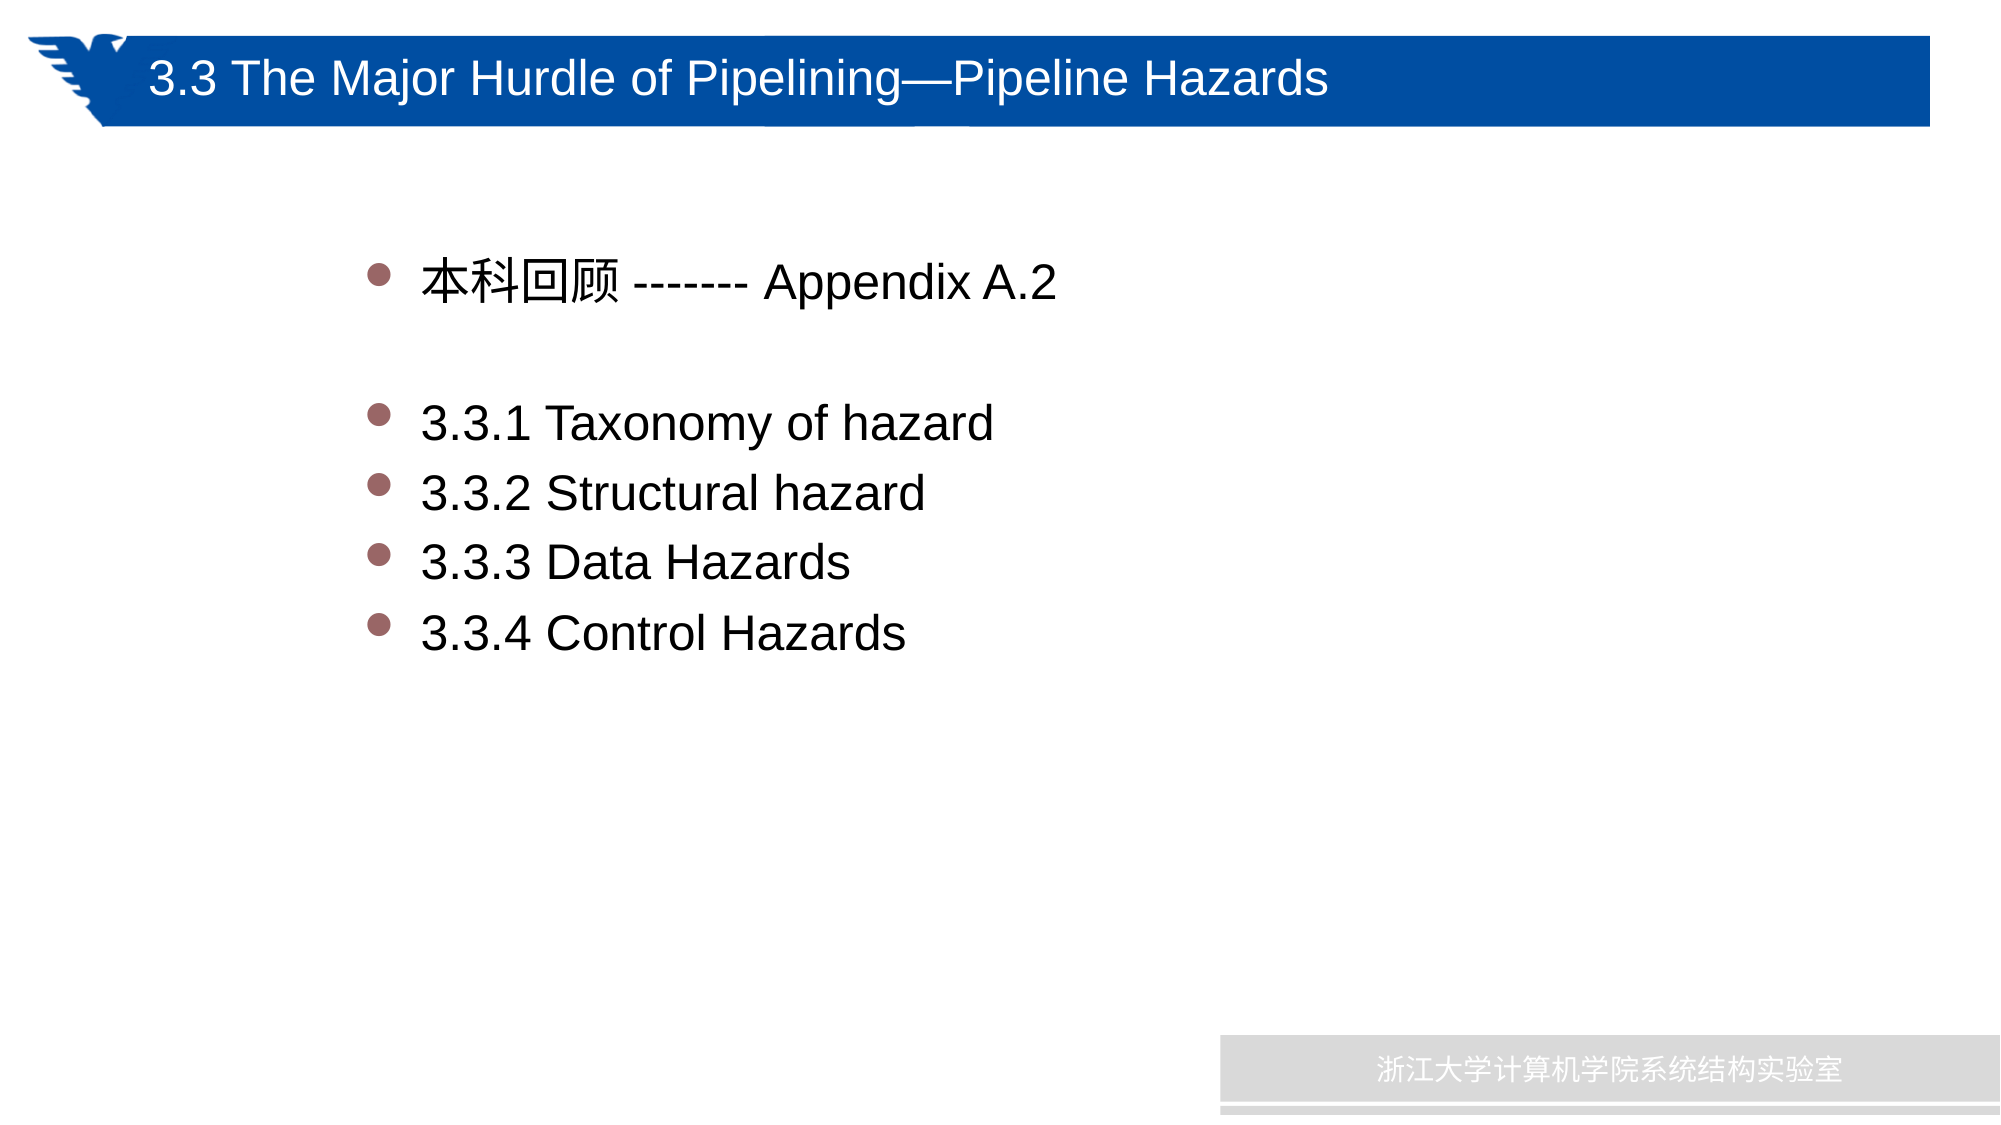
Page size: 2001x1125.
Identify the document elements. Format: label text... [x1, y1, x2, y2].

title 3.3 The Major Hurdle of Pipelining—Pipeline Hazards [133, 37, 1796, 188]
list 本科回顾------- Appendix A.2 3.3.1 Taxonomy of hazard 3.3.2 Structural hazard 3.3.3 Data Hazards 3.3.4 Control Hazards [349, 172, 1650, 898]
picture [7, 19, 197, 127]
